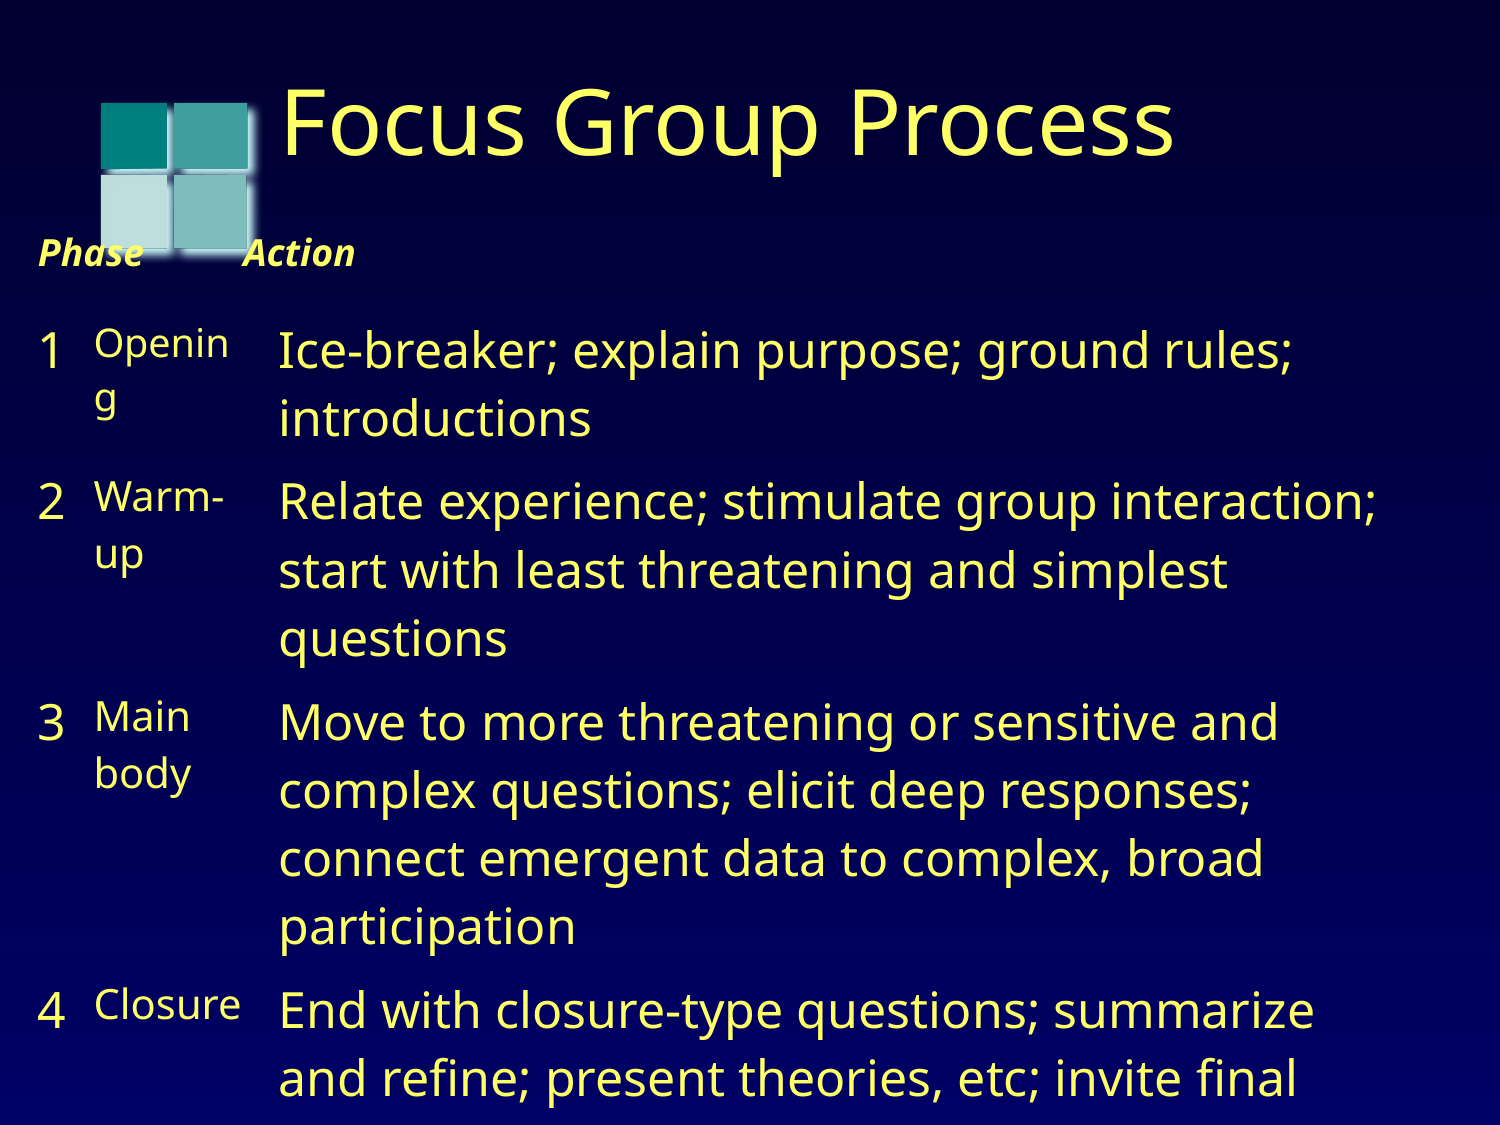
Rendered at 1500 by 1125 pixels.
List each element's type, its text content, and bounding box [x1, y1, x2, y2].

table_cell 2 [23, 459, 79, 679]
table_cell Ice-breaker; explain purpose; ground rules; introductions [264, 308, 1412, 459]
table_cell 3 [23, 679, 79, 967]
table_header Action [228, 219, 1412, 308]
table_cell 4 [23, 967, 79, 1125]
table_cell Relate experience; stimulate group interaction; start with least threatening and simplest questions [264, 459, 1412, 679]
title Focus Group Process [264, 31, 1370, 205]
picture [95, 99, 253, 219]
table_cell Opening [79, 308, 264, 459]
table_header Phase [23, 219, 228, 308]
table_cell Move to more threatening or sensitive and complex questions; elicit deep responses; connect emergent data to complex, broad participation [264, 679, 1412, 967]
table_cell End with closure-type questions; summarize and refine; present theories, etc; invite final comments or insights; thank participants [264, 967, 1412, 1125]
table_cell Warm-up [79, 459, 264, 679]
table_cell 1 [23, 308, 79, 459]
table_cell Main body [79, 679, 264, 967]
table_cell Closure [79, 967, 264, 1125]
